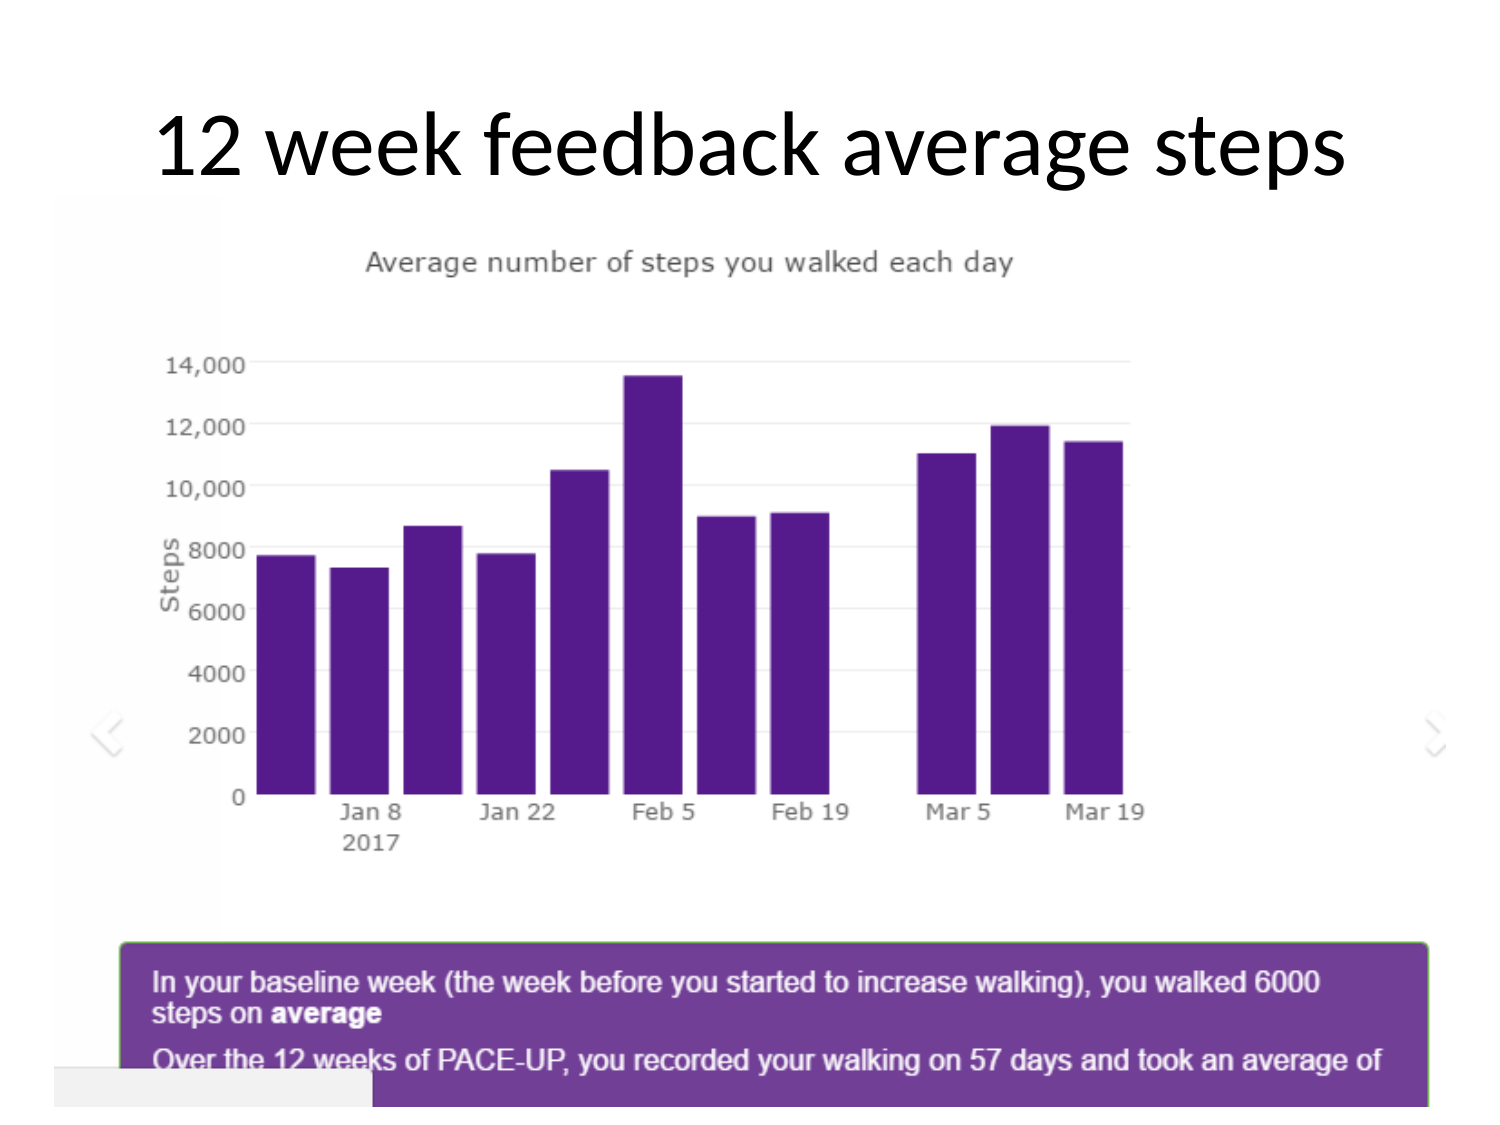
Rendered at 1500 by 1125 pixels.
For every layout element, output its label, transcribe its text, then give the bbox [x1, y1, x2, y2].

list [53, 196, 1447, 1107]
title 12 week feedback average steps [75, 45, 1425, 194]
